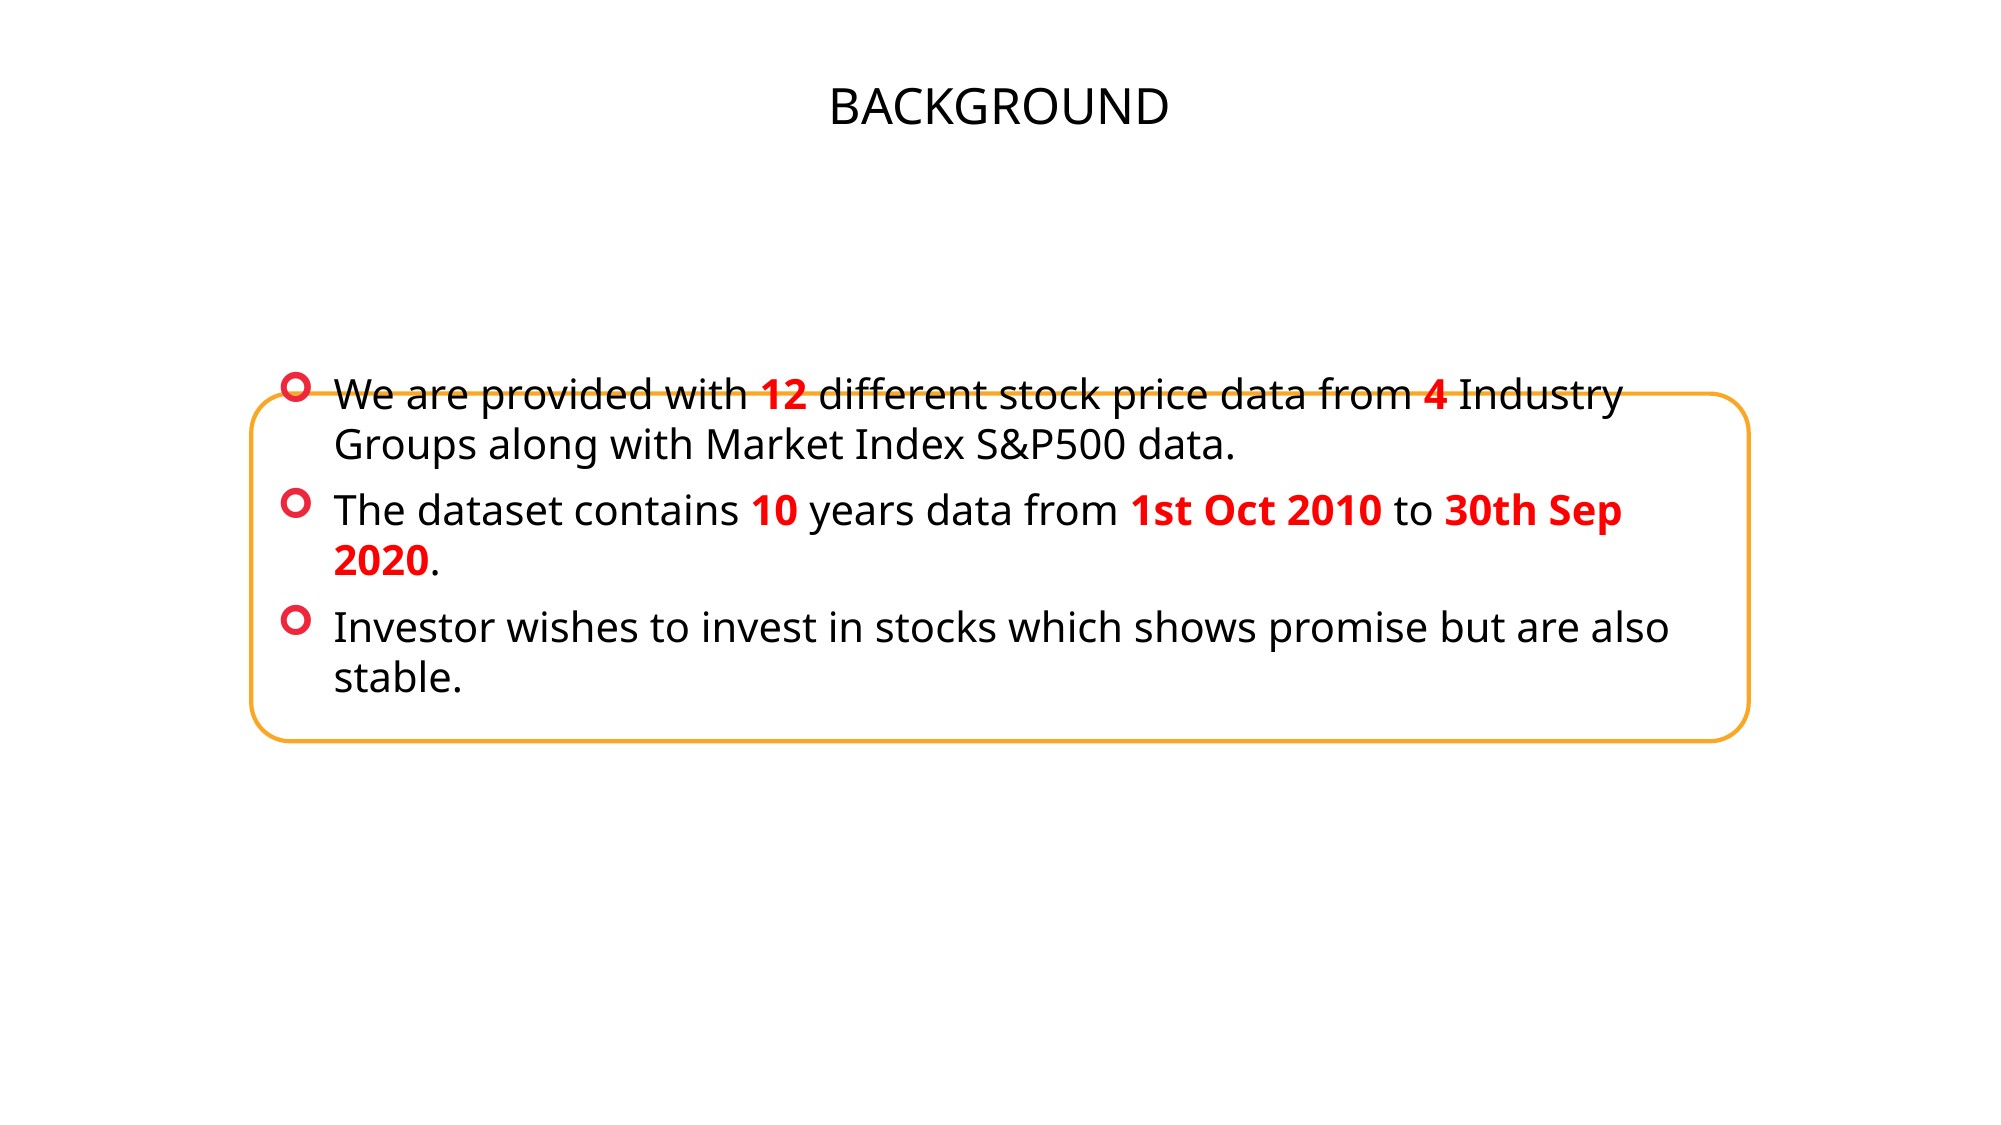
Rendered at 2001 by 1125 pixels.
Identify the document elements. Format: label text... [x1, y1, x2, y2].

text_box Market Index S&P500. We are provided with 12 different stock price data from 4 Industry Groups along with Market Index S&P500 data. The dataset contains 10 years data from 1st Oct 2010 to 30th Sep 2020. Investor wishes to invest in stocks which shows promise but are also stable. [249, 391, 1751, 744]
text_box BACKGROUND [255, 62, 1745, 148]
